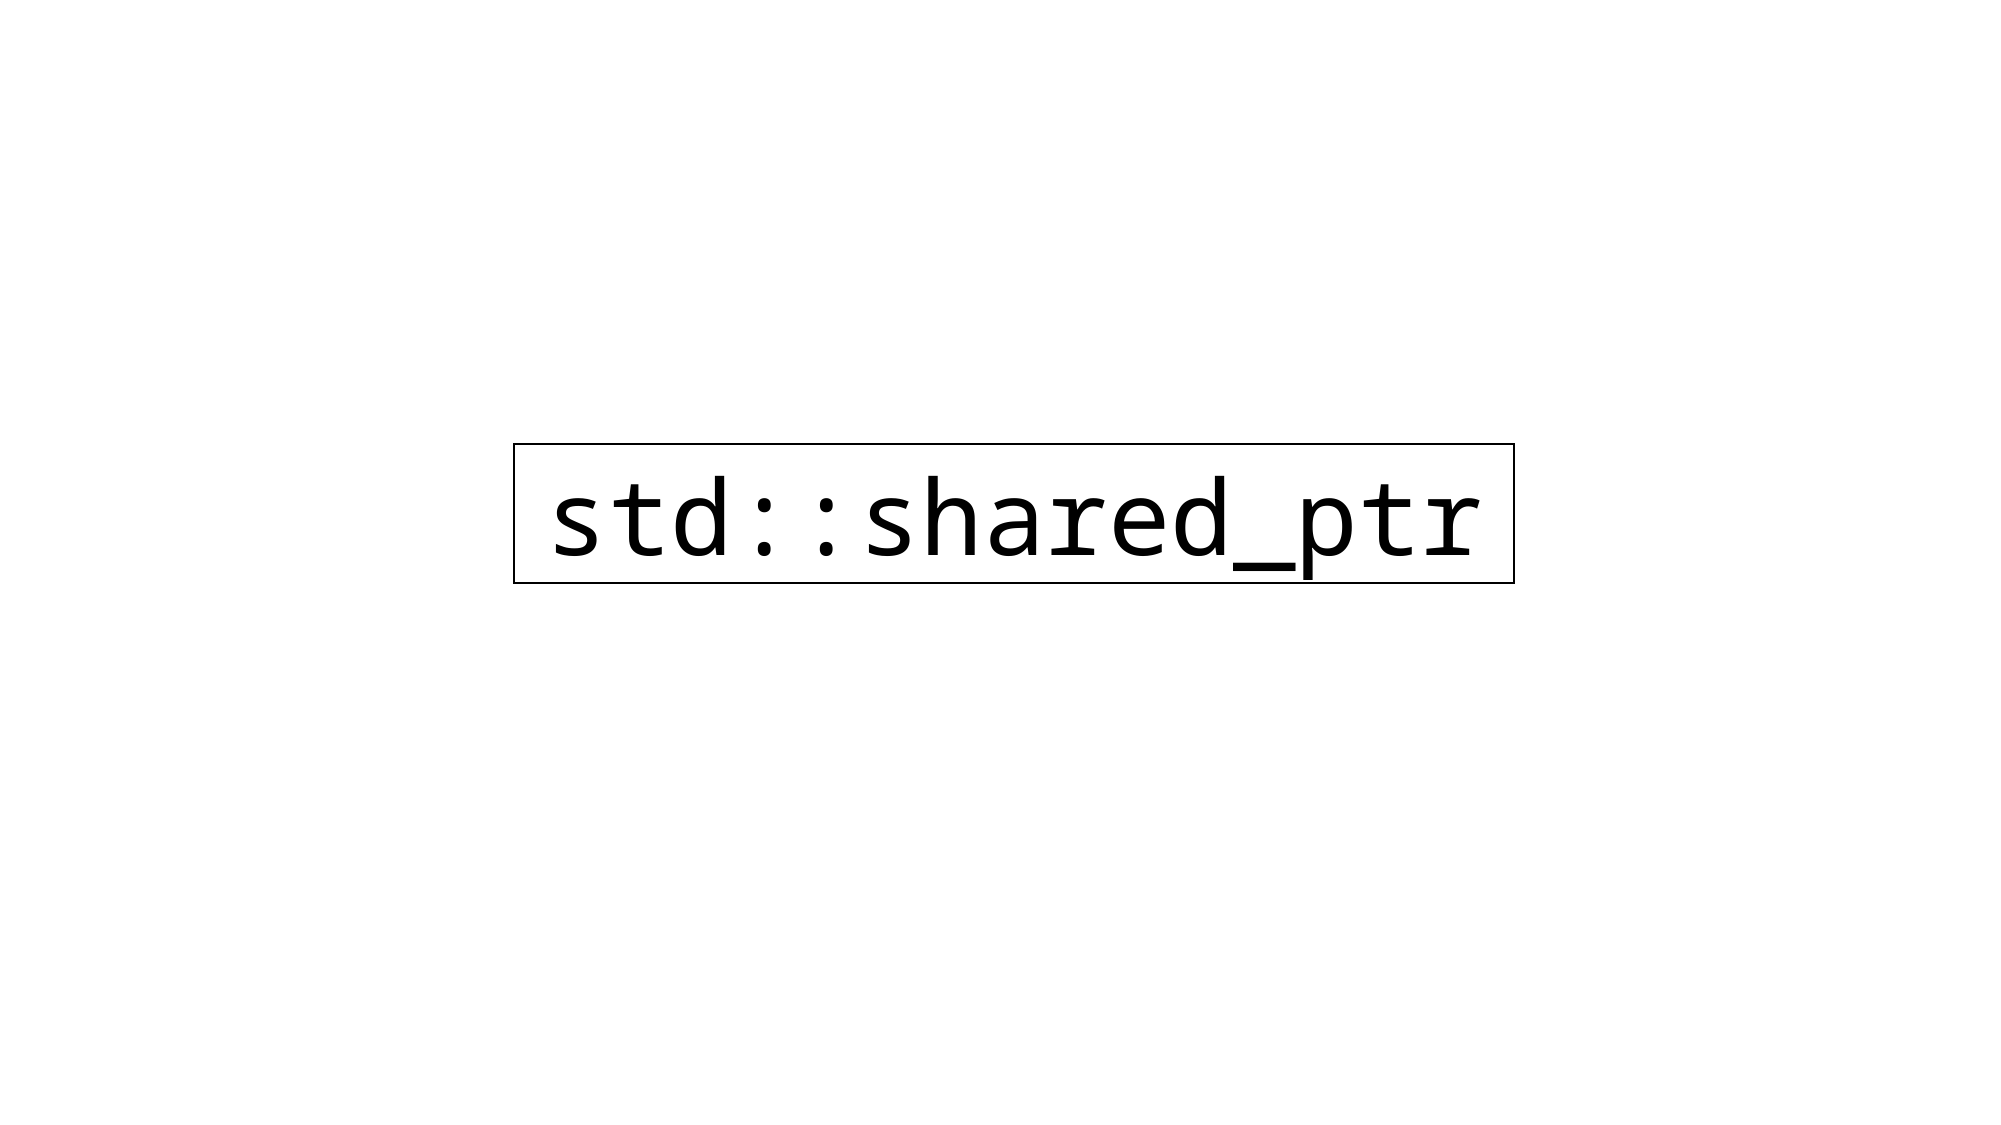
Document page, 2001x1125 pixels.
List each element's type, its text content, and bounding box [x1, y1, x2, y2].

text_box std::shared_ptr [513, 443, 1515, 584]
